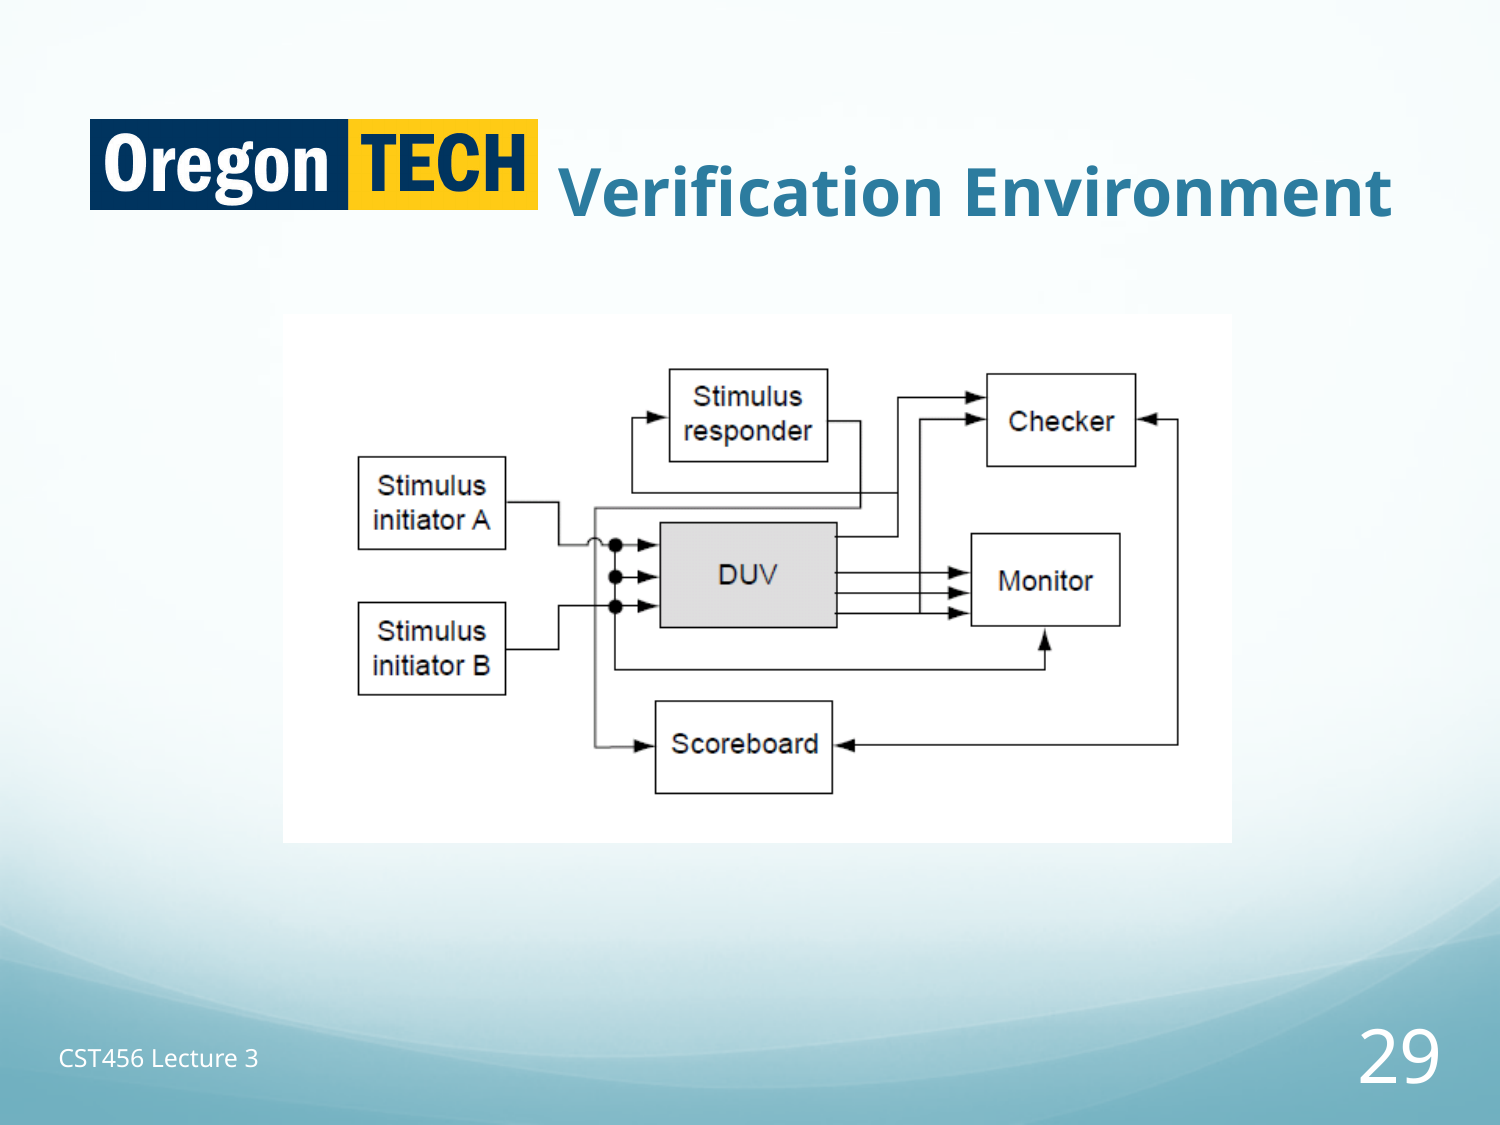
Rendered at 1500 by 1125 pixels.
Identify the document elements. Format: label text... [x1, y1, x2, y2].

picture [282, 314, 1233, 844]
title Verification Environment [90, 17, 1410, 237]
footer CST456 Lecture 3 [43, 1029, 838, 1090]
picture [89, 119, 538, 211]
slide_number 29 [1295, 1029, 1459, 1090]
